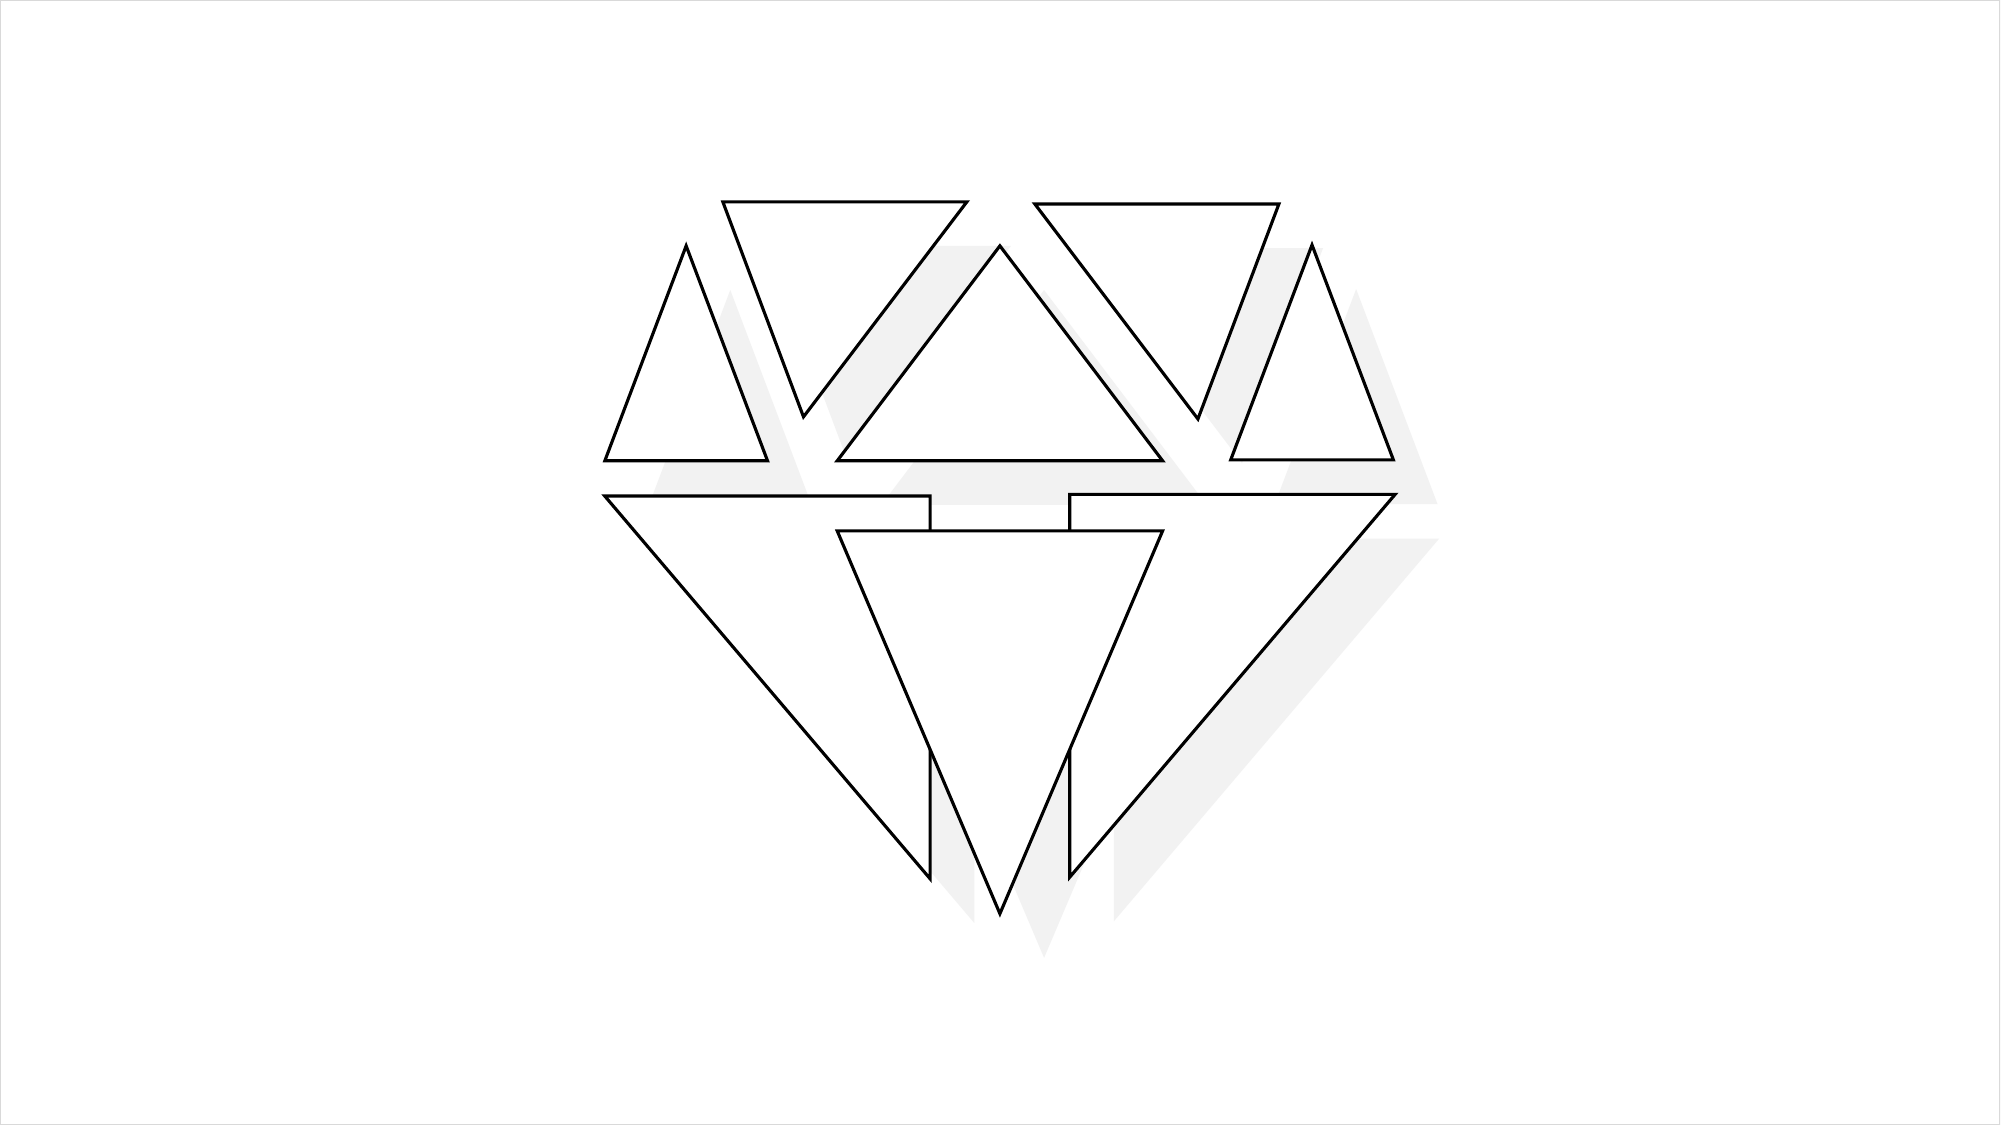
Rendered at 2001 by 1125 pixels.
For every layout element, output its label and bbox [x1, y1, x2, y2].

text_box [721, 200, 969, 245]
text_box [648, 245, 1440, 958]
text_box [603, 343, 648, 462]
text_box [602, 495, 648, 549]
text_box [1032, 203, 1281, 245]
